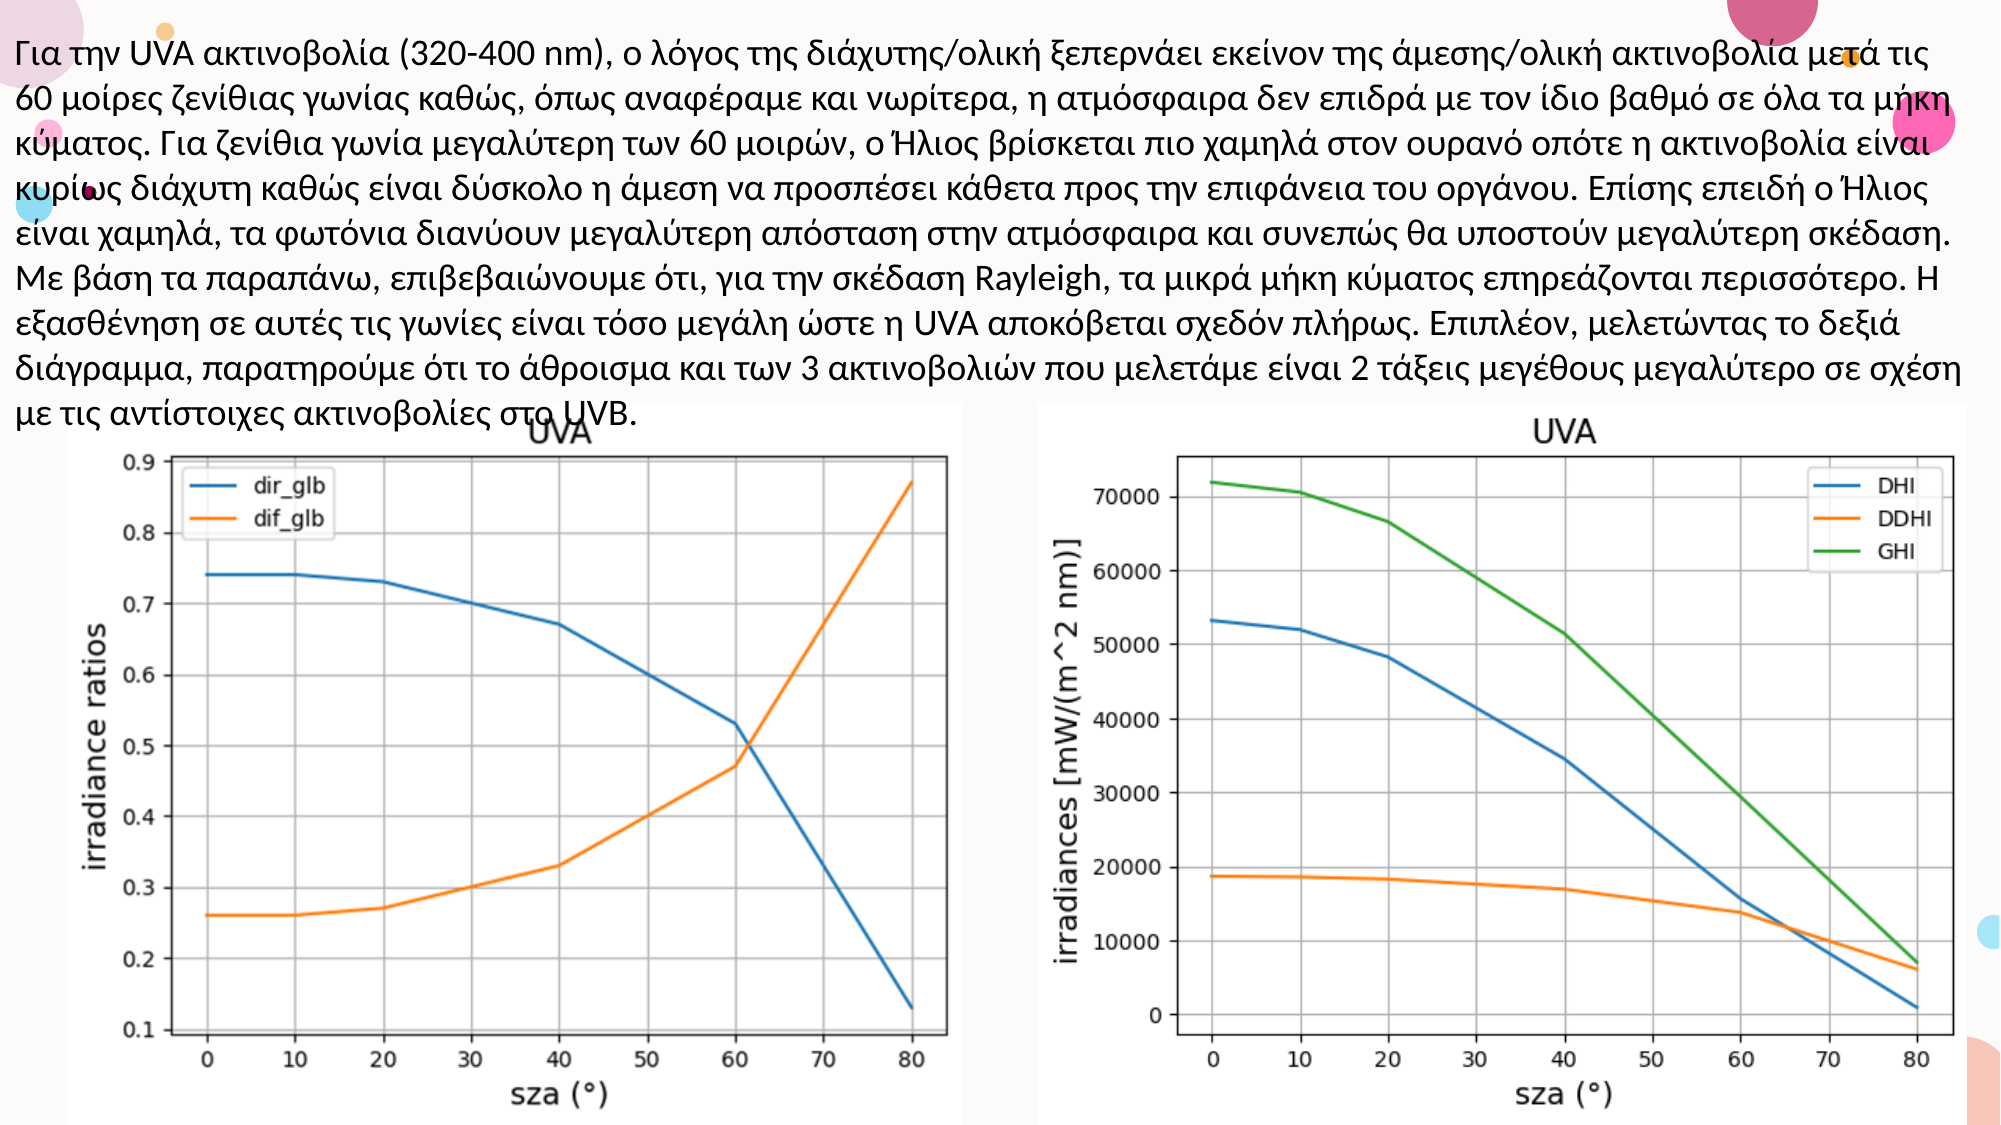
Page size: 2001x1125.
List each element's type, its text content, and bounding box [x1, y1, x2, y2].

picture [1038, 403, 1967, 1125]
text_box Για την UVA ακτινοβολία (320-400 nm), ο λόγος της διάχυτης/ολική ξεπερνάει εκείνον της άμεσης/ολική ακτινοβολία μετά τις 60 μοίρες ζενίθιας γωνίας καθώς, όπως αναφέραμε και νωρίτερα, η ατμόσφαιρα δεν επιδρά με τον ίδιο βαθμό σε όλα τα μήκη κύματος. Για ζενίθια γωνία μεγαλύτερη των 60 μοιρών, ο Ήλιος βρίσκεται πιο χαμηλά στον ουρανό οπότε η ακτινοβολία είναι κυρίως διάχυτη καθώς είναι δύσκολο η άμεση να προσπέσει κάθετα προς την επιφάνεια του οργάνου. Επίσης επειδή ο Ήλιος είναι χαμηλά, τα φωτόνια διανύουν μεγαλύτερη απόσταση στην ατμόσφαιρα και συνεπώς θα υποστούν μεγαλύτερη σκέδαση. Με βάση τα παραπάνω, επιβεβαιώνουμε ότι, για την σκέδαση Rayleigh, τα μικρά μήκη κύματος επηρεάζονται περισσότερο. Η εξασθένηση σε αυτές τις γωνίες είναι τόσο μεγάλη ώστε η UVA αποκόβεται σχεδόν πλήρως. Επιπλέον, μελετώντας το δεξιά διάγραμμα, παρατηρούμε ότι το άθροισμα και των 3 ακτινοβολιών που μελετάμε είναι 2 τάξεις μεγέθους μεγαλύτερο σε σχέση με τις αντίστοιχες ακτινοβολίες στο UVB. [0, 20, 1982, 441]
picture [68, 403, 962, 1125]
